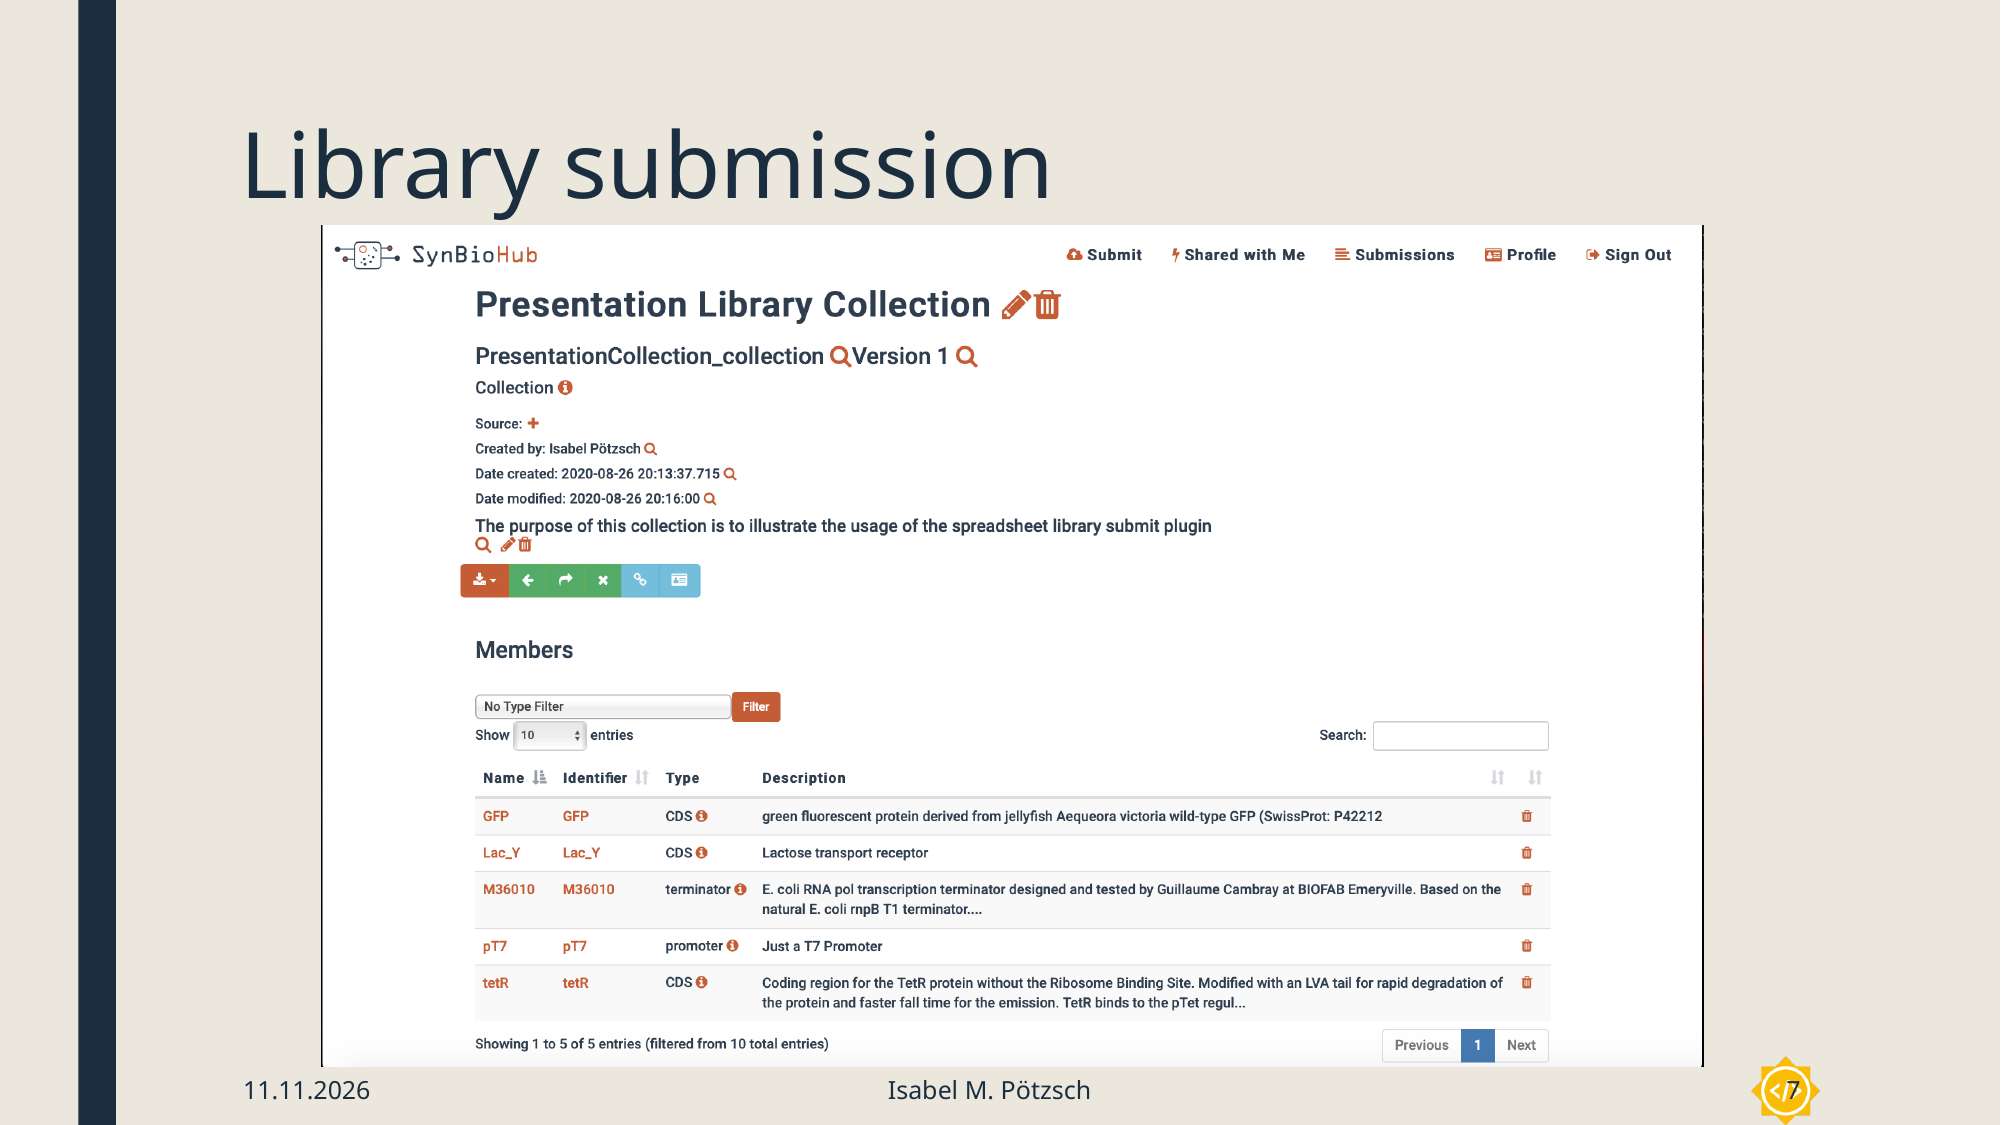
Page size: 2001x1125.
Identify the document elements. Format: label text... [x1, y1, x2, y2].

footer Isabel M. Pötzsch [474, 1067, 1505, 1125]
title Library submission [225, 112, 1800, 357]
picture [1751, 1056, 1820, 1125]
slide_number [228, 1058, 426, 1125]
slide_number 7 [1553, 1058, 1816, 1125]
picture [321, 225, 1704, 1067]
